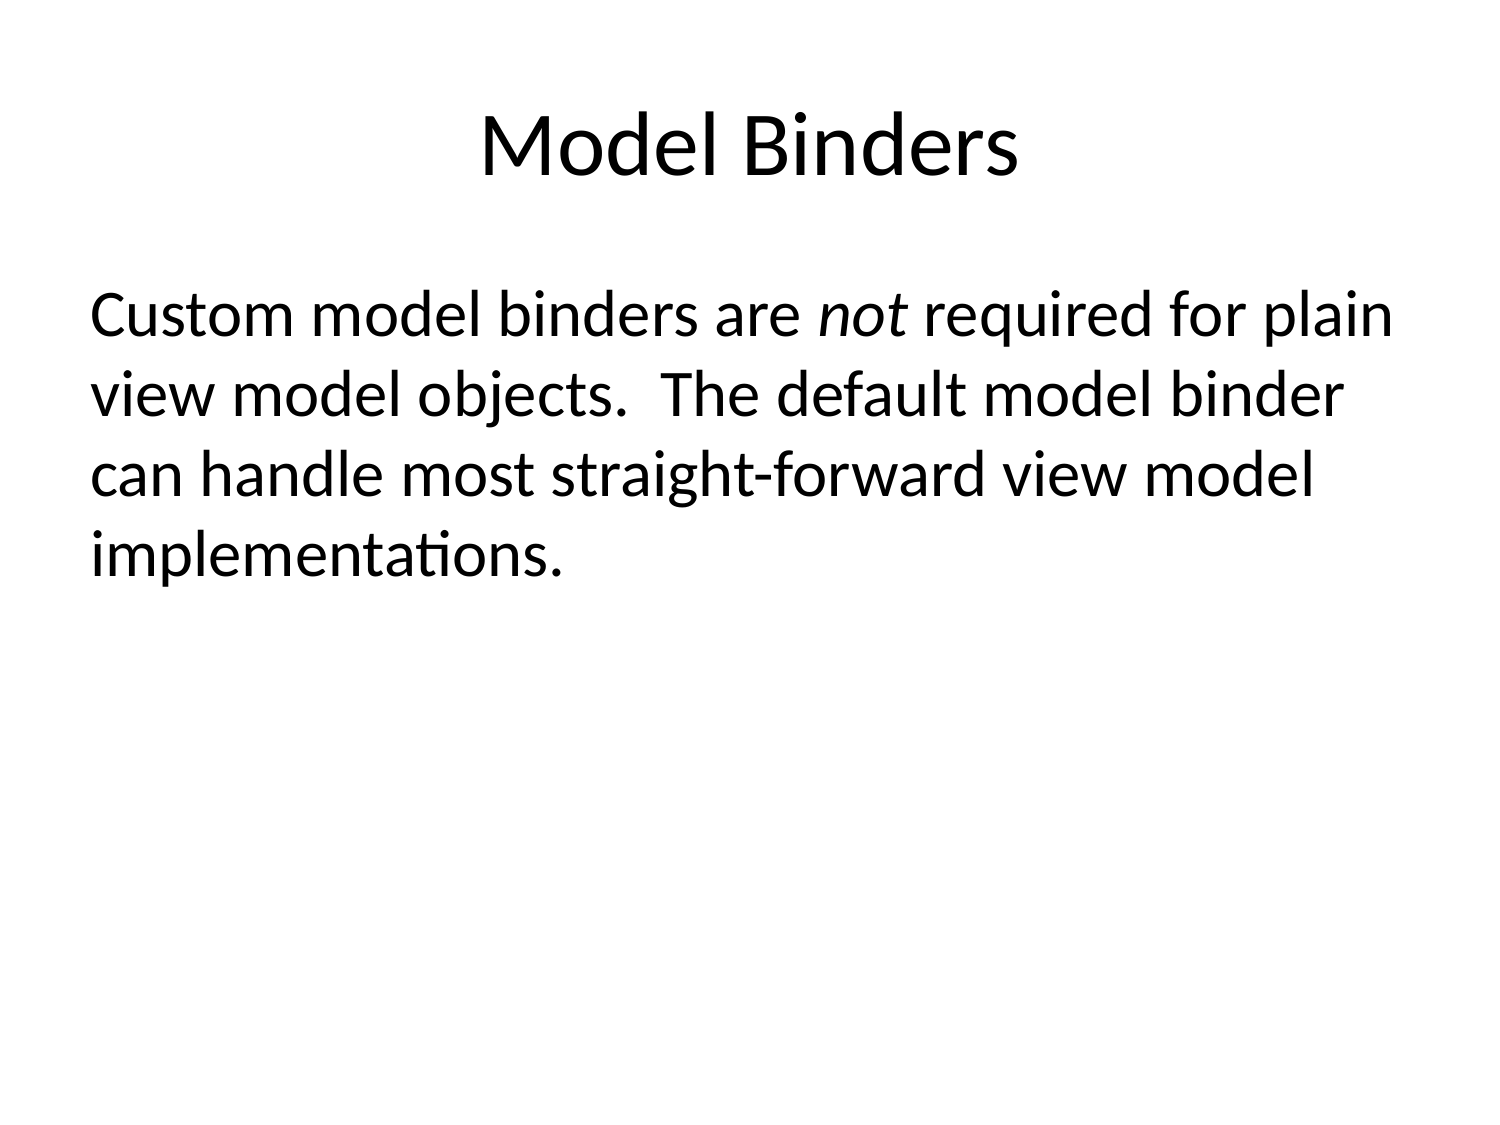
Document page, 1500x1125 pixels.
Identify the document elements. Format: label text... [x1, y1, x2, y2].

list Custom model binders are not required for plain view model objects. The default model binder can handle most straight-forward view model implementations. [75, 262, 1425, 1005]
title Model Binders [75, 45, 1425, 233]
